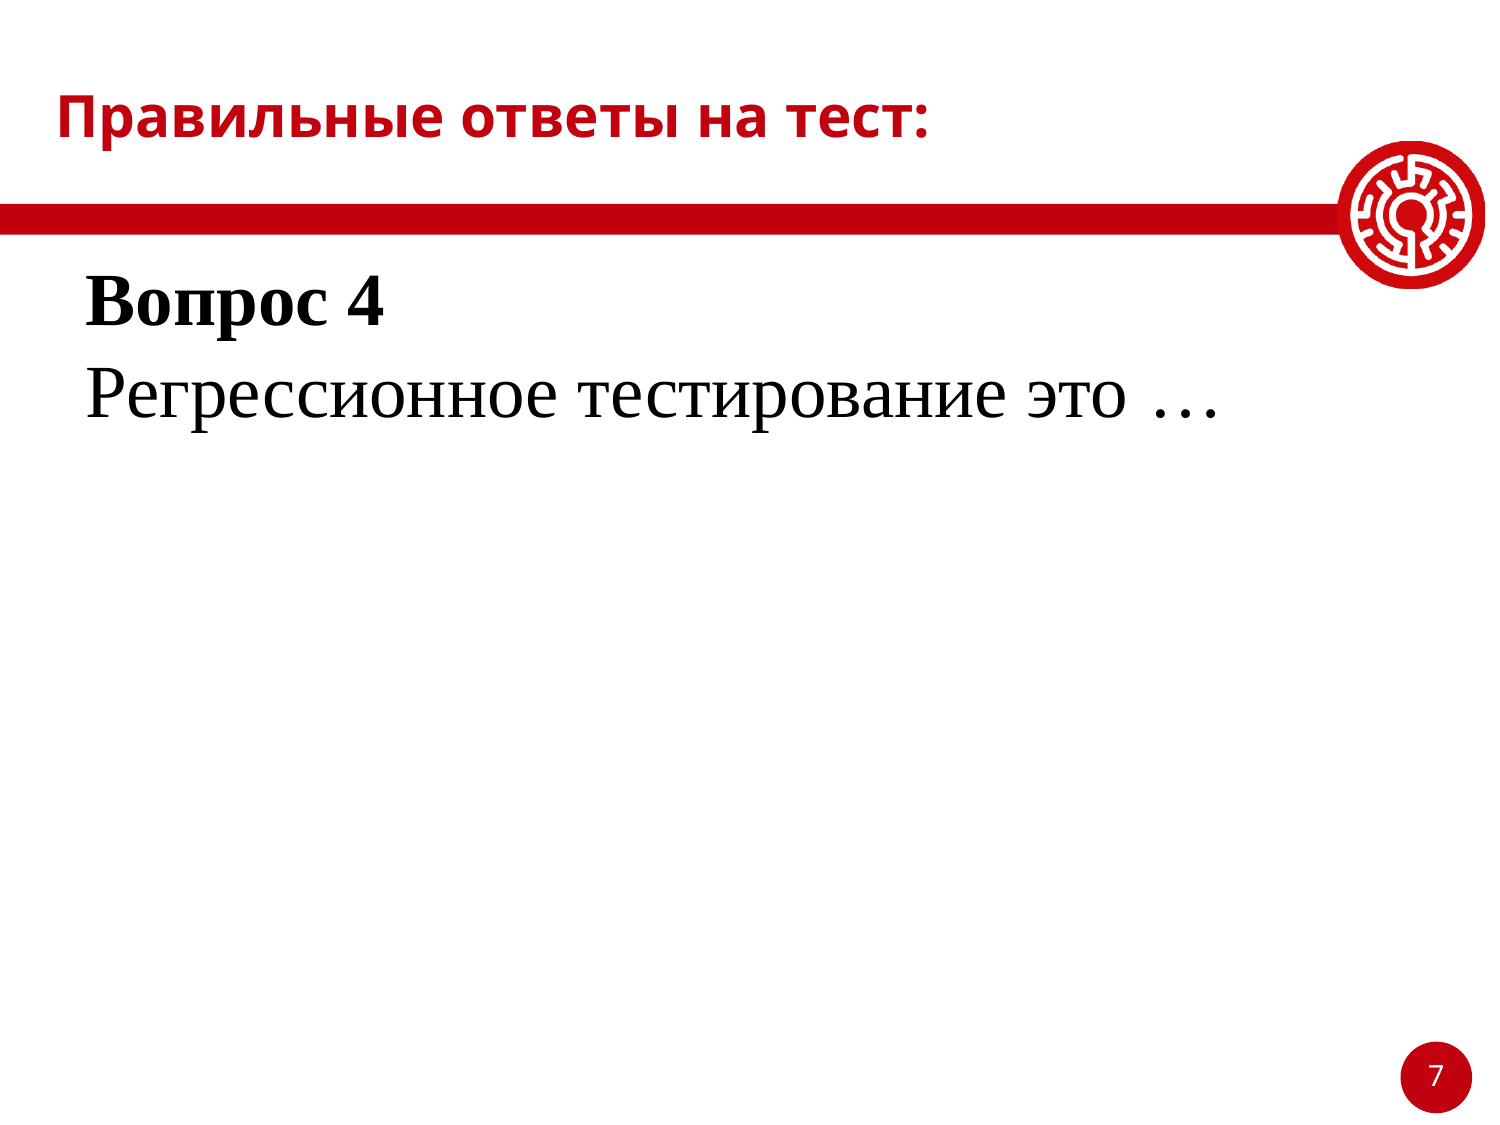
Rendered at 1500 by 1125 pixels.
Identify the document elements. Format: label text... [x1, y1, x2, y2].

slide_number 7 [1419, 1051, 1454, 1104]
list Вопрос 4 Регрессионное тестирование это … [77, 253, 1314, 1009]
title Правильные ответы на тест: [47, 41, 1282, 186]
picture [1337, 141, 1485, 289]
